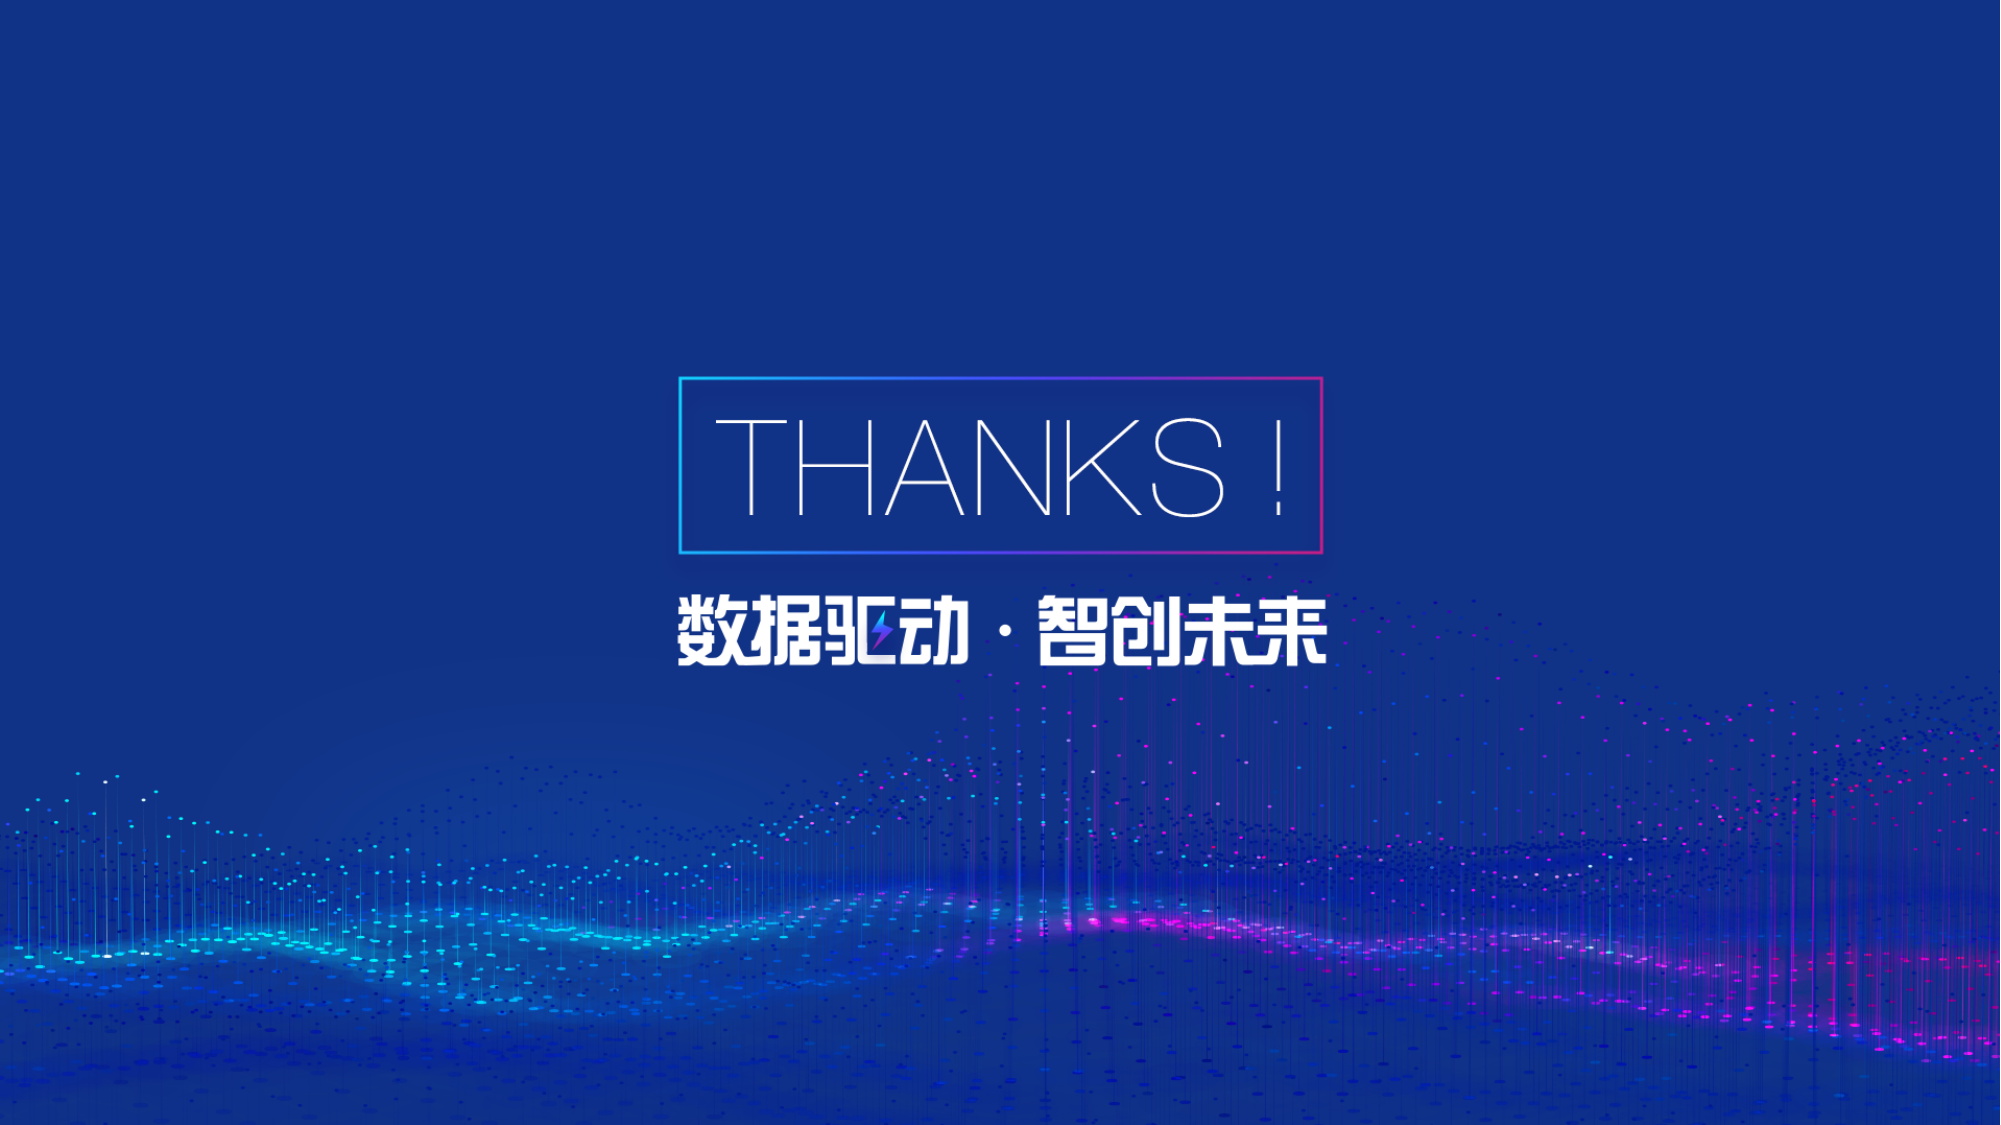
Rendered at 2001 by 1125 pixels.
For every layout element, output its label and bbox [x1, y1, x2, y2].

list [0, 0, 2000, 1125]
